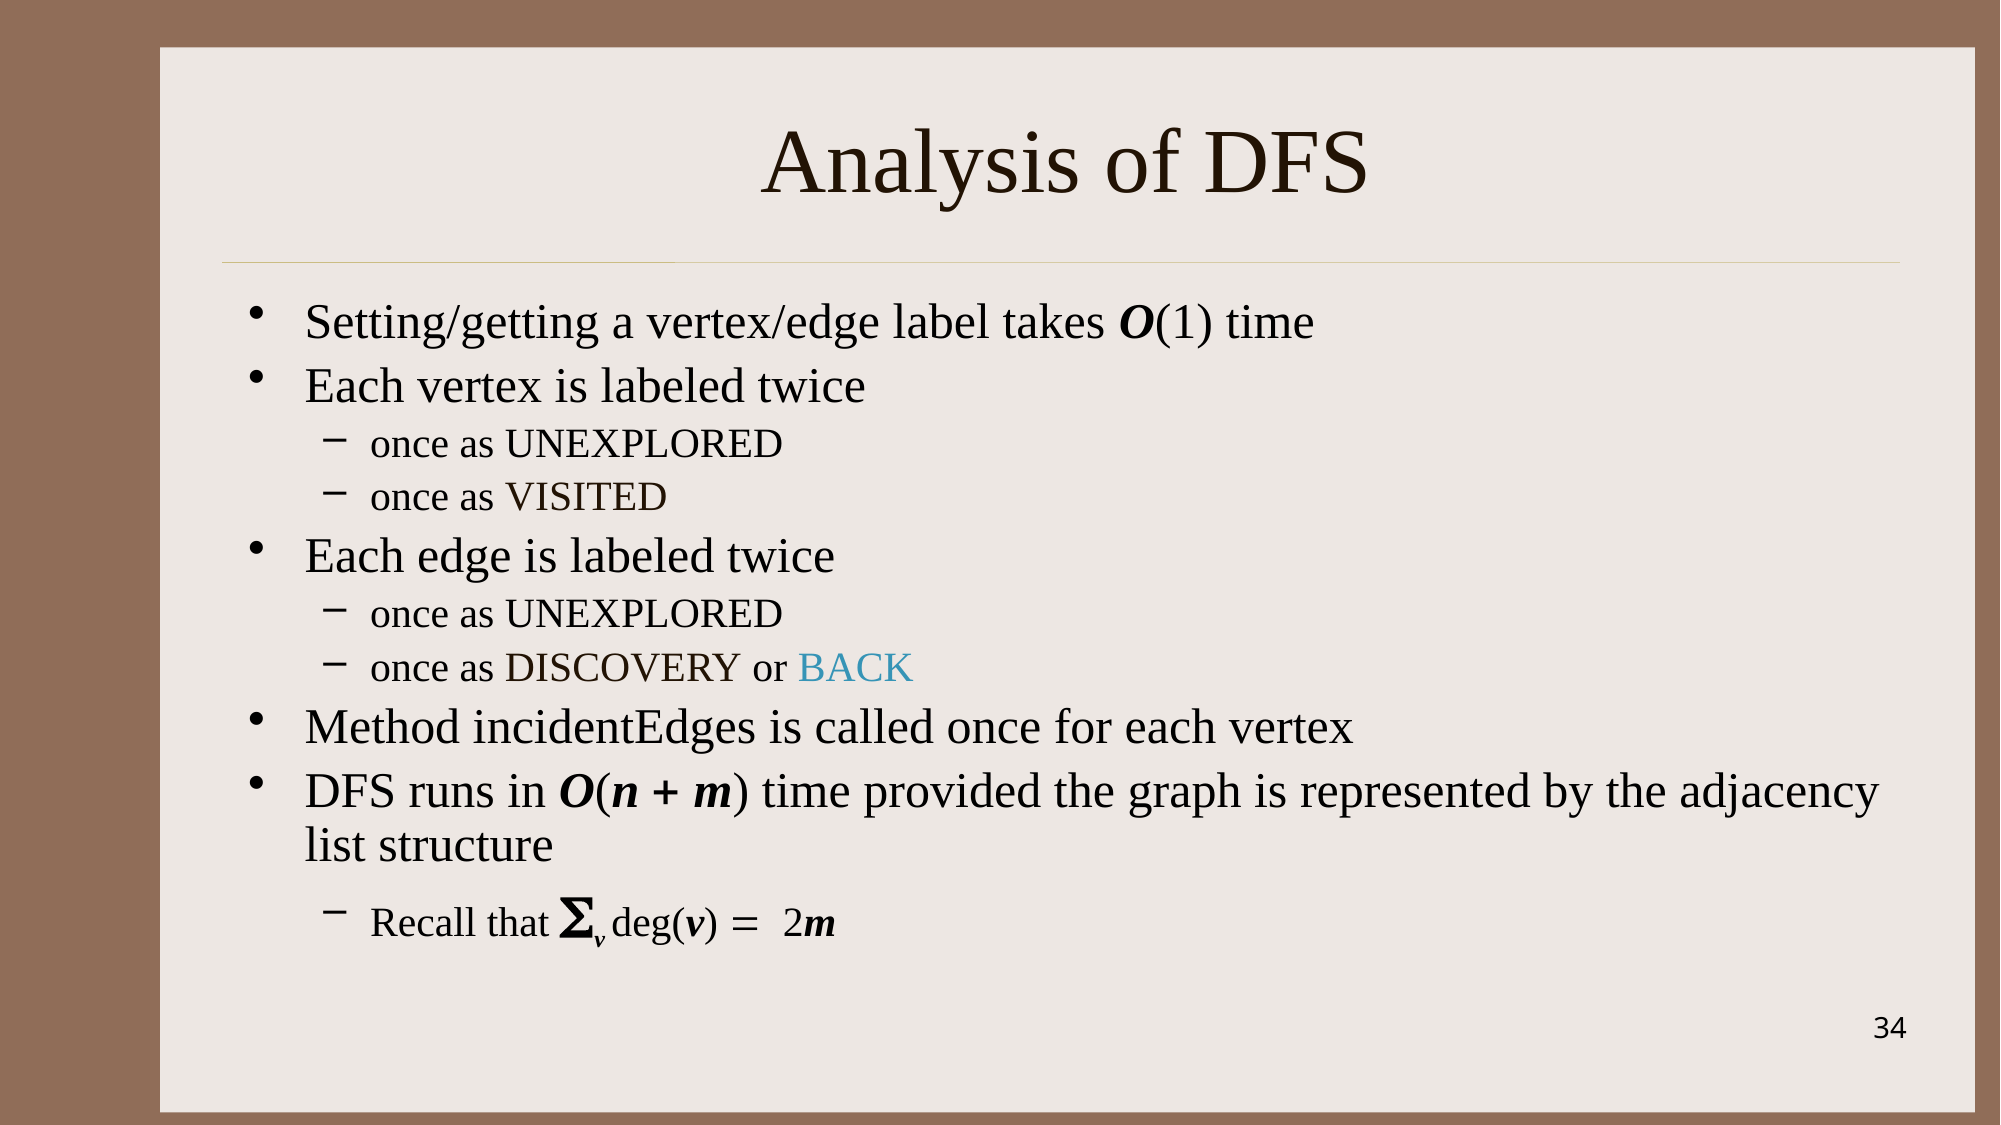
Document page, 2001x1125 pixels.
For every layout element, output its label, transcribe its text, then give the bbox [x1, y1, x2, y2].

slide_number 34 [1505, 1001, 1922, 1077]
title Analysis of DFS [233, 62, 1900, 250]
list Setting/getting a vertex/edge label takes O(1) time Each vertex is labeled twice once as UNEXPLORED once as VISITED Each edge is labeled twice once as UNEXPLORED once as DISCOVERY or BACK Method incidentEdges is called once for each vertex DFS runs in O(n + m) time provided the graph is represented by the adjacency list structure Recall that Sv deg(v) = 2m [233, 287, 1900, 963]
